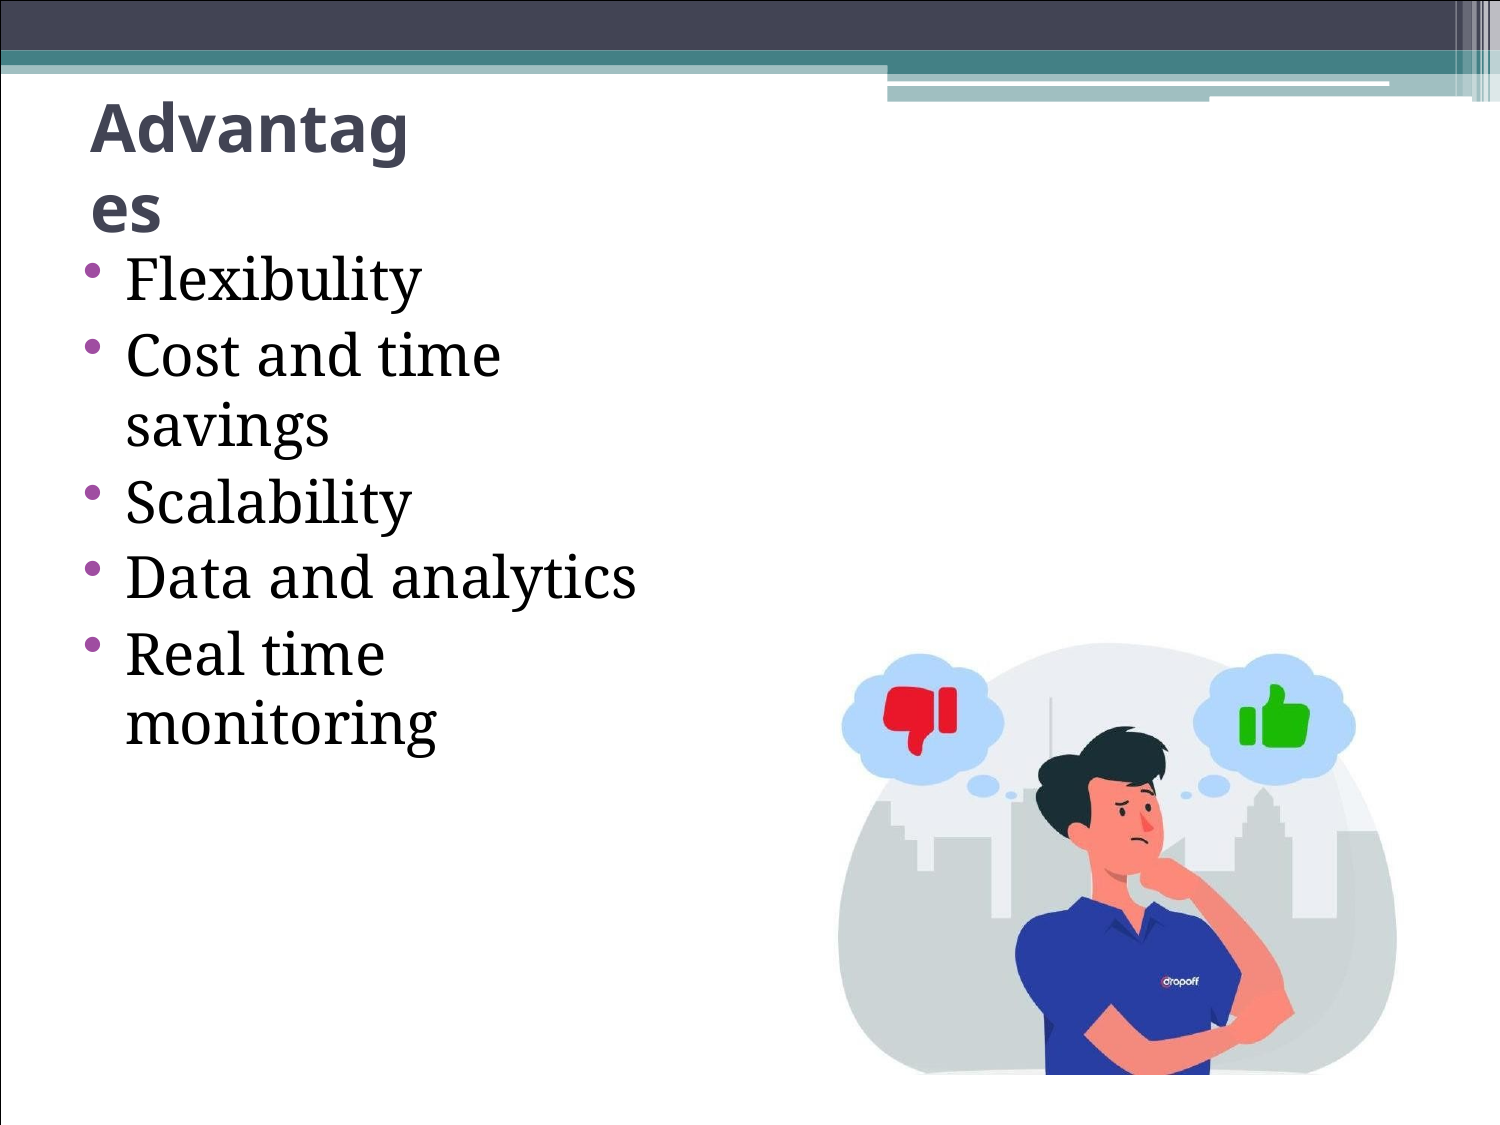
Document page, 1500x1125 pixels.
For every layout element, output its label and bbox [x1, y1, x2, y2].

text_box [0, 0, 1500, 1125]
